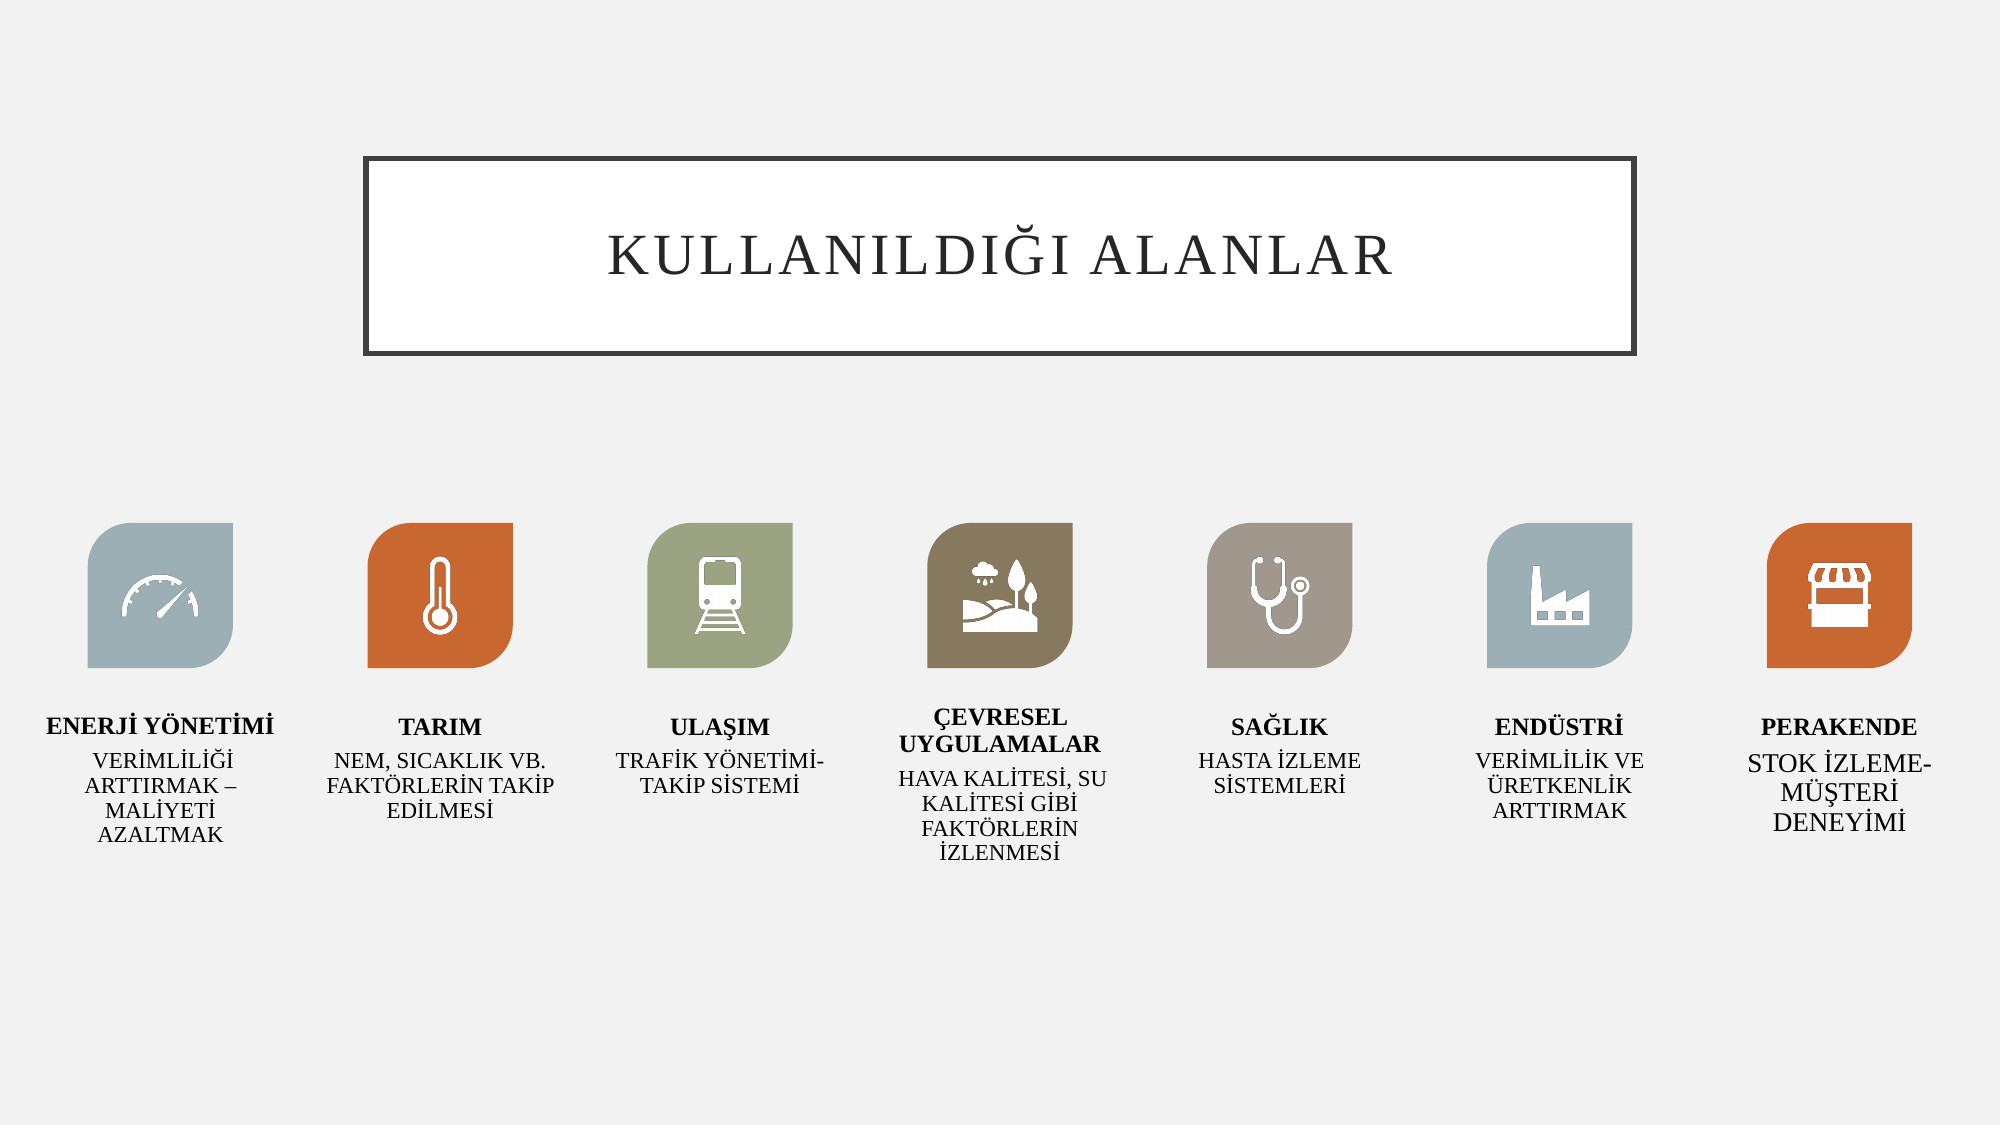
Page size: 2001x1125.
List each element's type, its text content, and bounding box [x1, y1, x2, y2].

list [40, 405, 1960, 942]
title Kullanıldığı alanlar [363, 156, 1637, 356]
